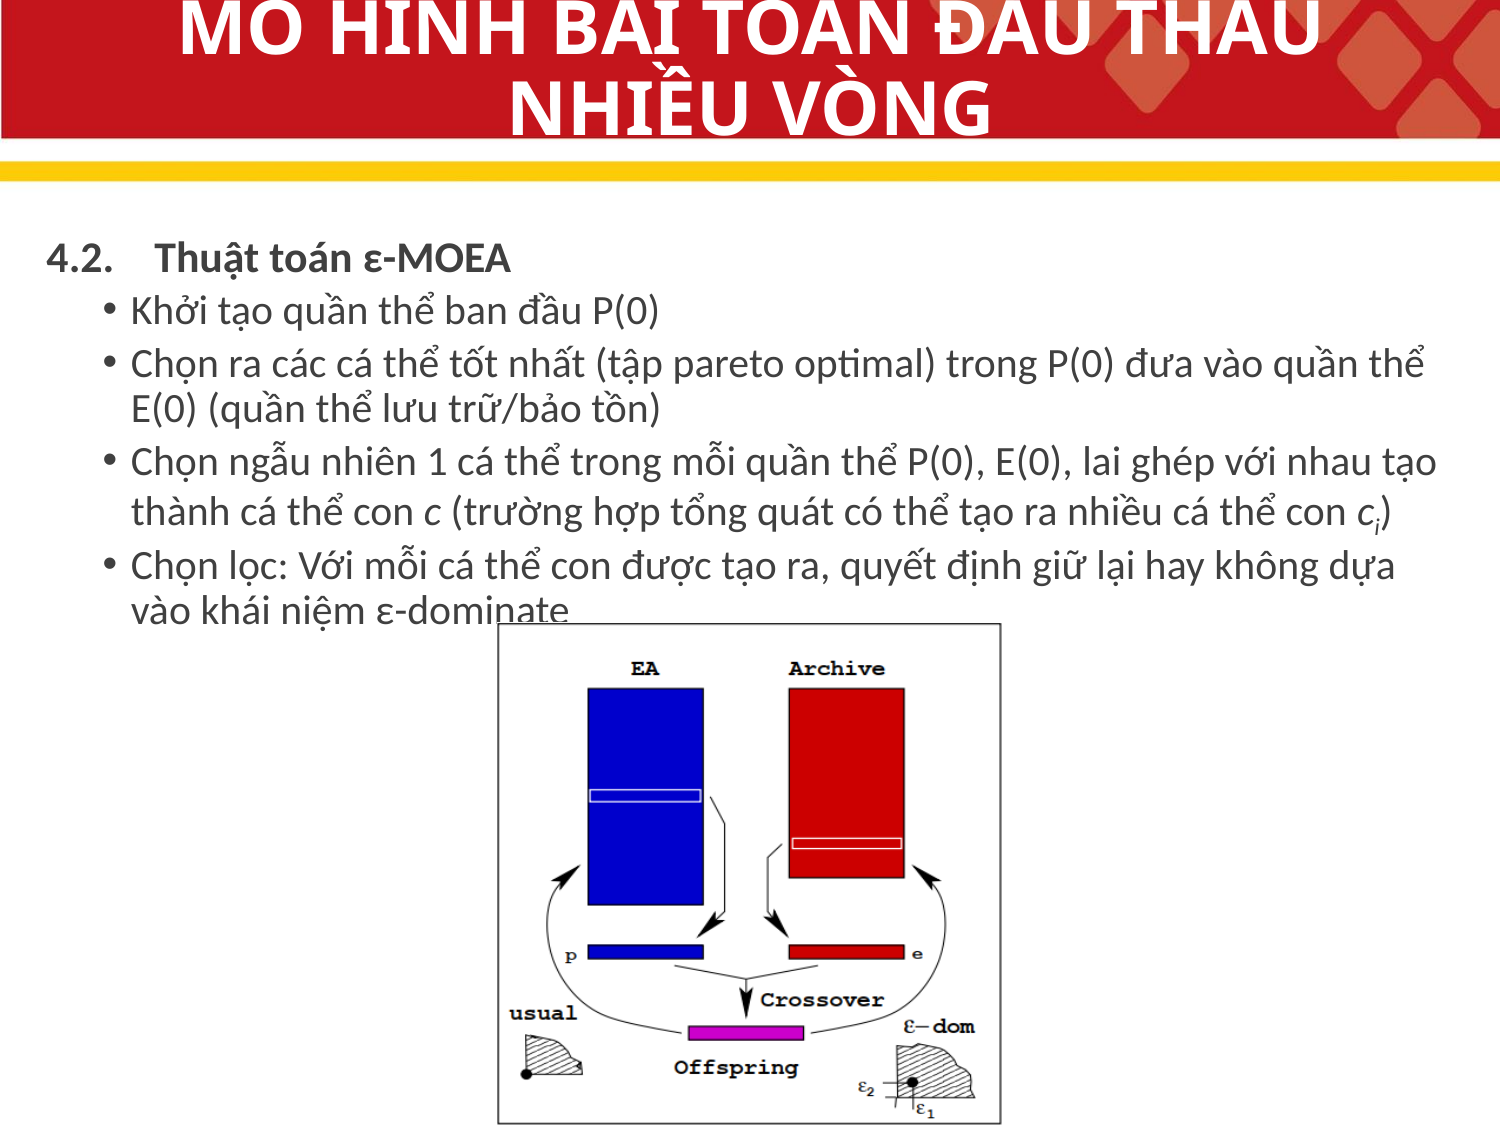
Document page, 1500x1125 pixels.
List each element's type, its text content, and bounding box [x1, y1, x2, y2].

list 4.2. Thuật toán ε-MOEA Khởi tạo quần thể ban đầu P(0) Chọn ra các cá thể tốt nhất (tập pareto optimal) trong P(0) đưa vào quần thể E(0) (quần thể lưu trữ/bảo tồn) Chọn ngẫu nhiên 1 cá thể trong mỗi quần thể P(0), E(0), lai ghép với nhau tạo thành cá thể con c (trường hợp tổng quát có thể tạo ra nhiều cá thể con ci) Chọn lọc: Với mỗi cá thể con được tạo ra, quyết định giữ lại hay không dựa vào khái niệm ε-dominate [31, 220, 1471, 1025]
picture [0, 0, 1500, 1125]
title MÔ HÌNH BÀI TOÁN ĐẤU THẦU NHIỀU VÒNG [31, 0, 1471, 141]
